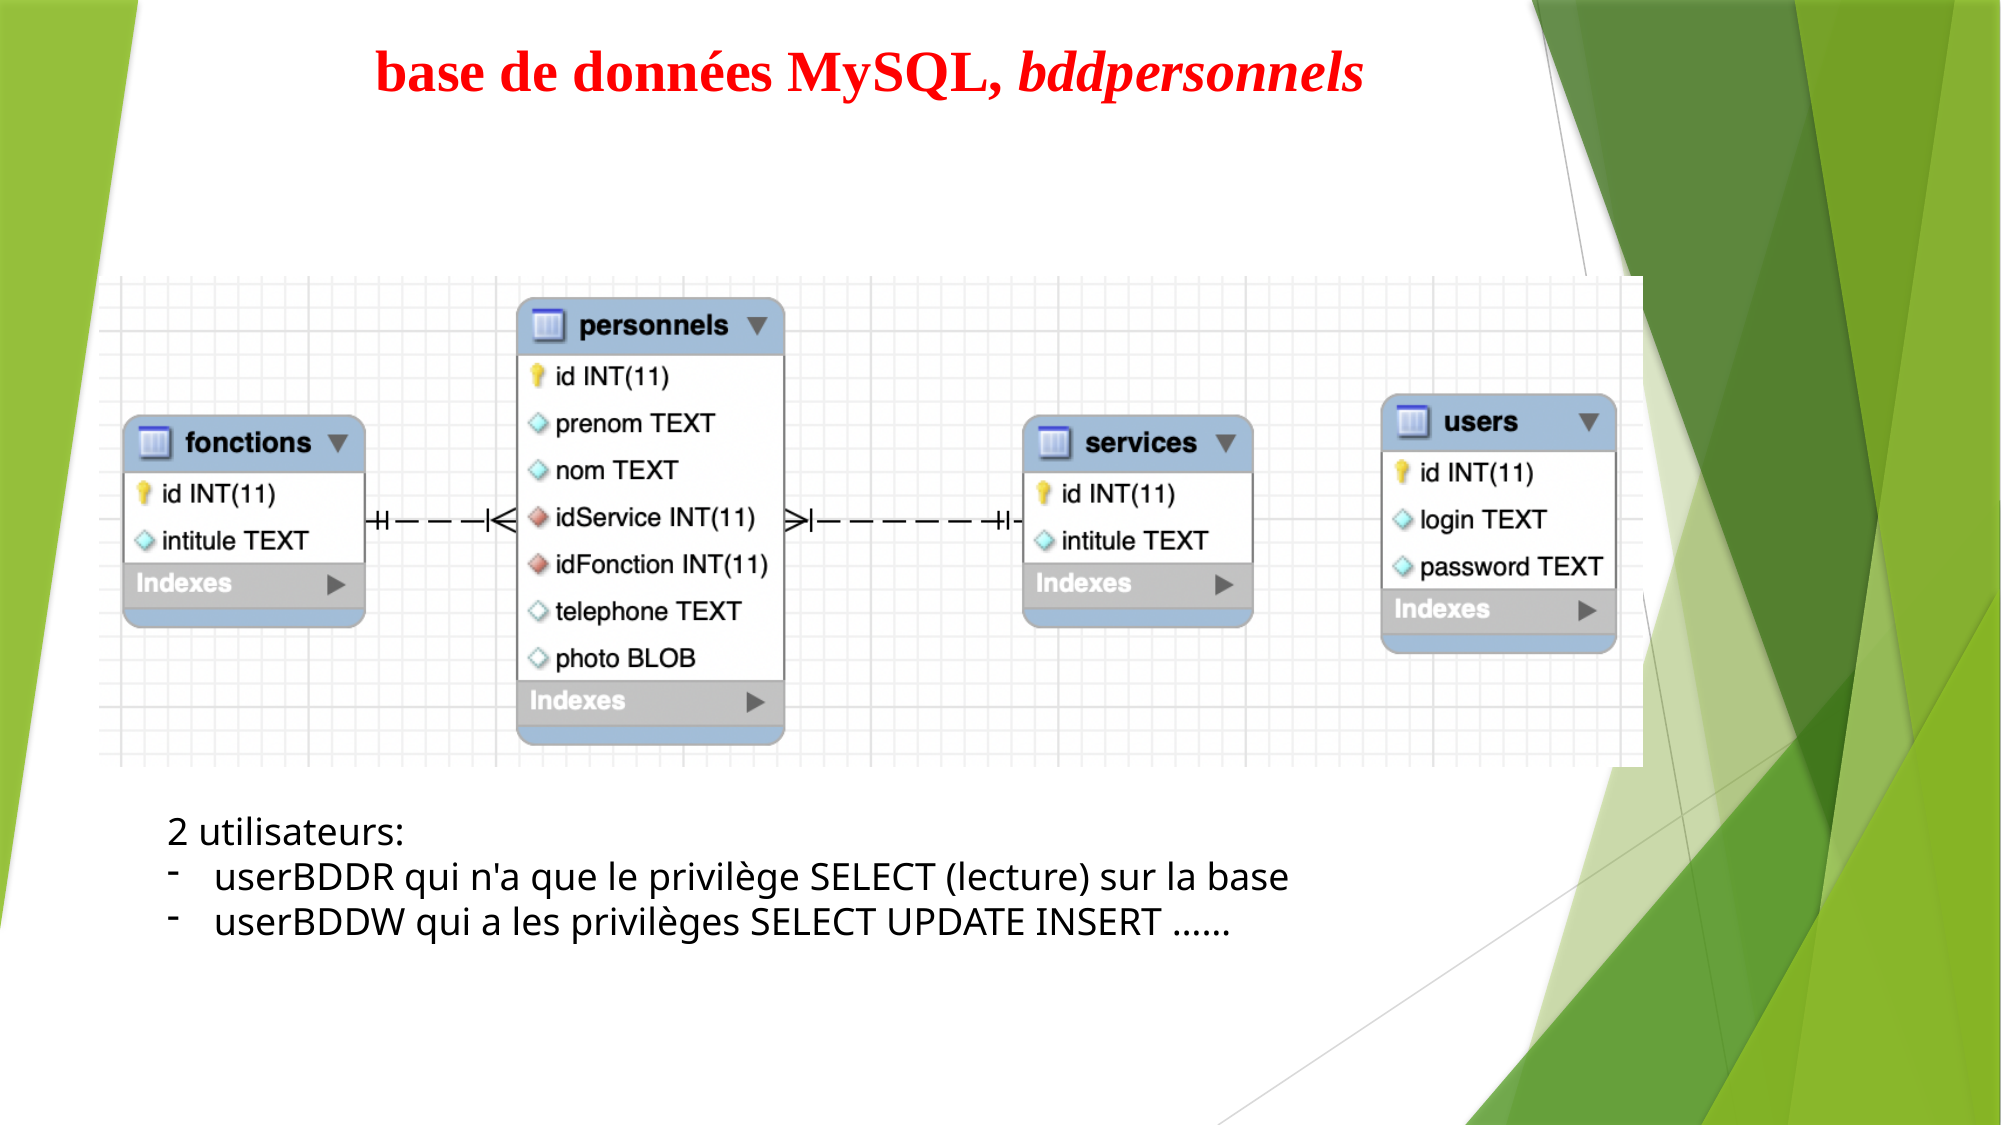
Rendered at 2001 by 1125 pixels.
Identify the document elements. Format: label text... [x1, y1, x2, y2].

text_box 2 utilisateurs: userBDDR qui n'a que le privilège SELECT (lecture) sur la base userBDDW qui a les privilèges SELECT UPDATE INSERT …… [152, 800, 1775, 951]
picture [98, 276, 1643, 767]
subtitle base de données MySQL, bddpersonnels [233, 25, 1508, 206]
